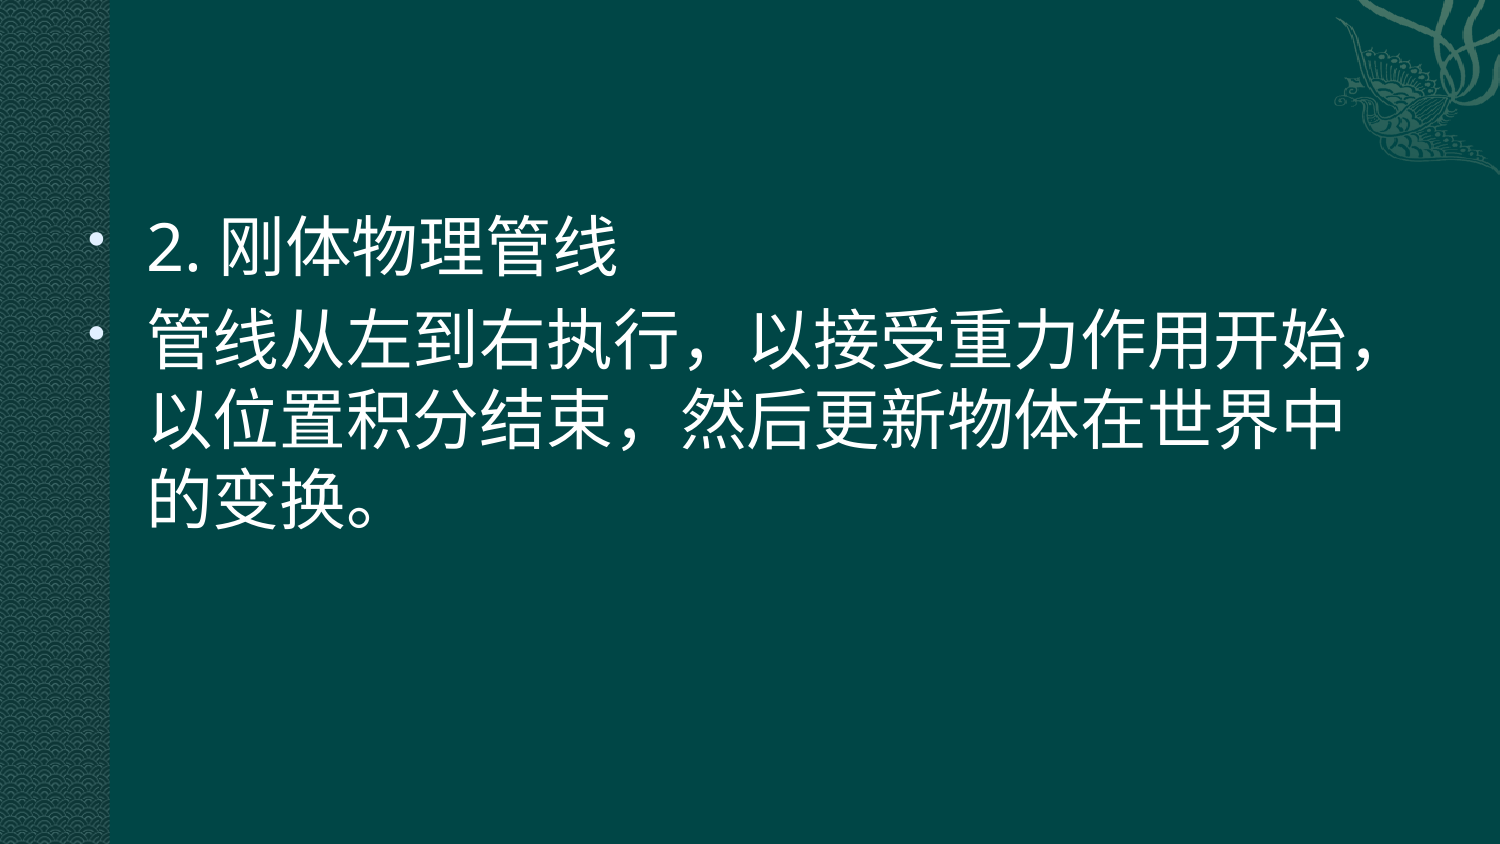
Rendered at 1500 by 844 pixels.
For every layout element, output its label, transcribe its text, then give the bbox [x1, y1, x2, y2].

picture [0, 0, 110, 844]
list 2.刚体物理管线 管线从左到右执行，以接受重力作用开始，以位置积分结束，然后更新物体在世界中的变换。 [75, 196, 1425, 754]
